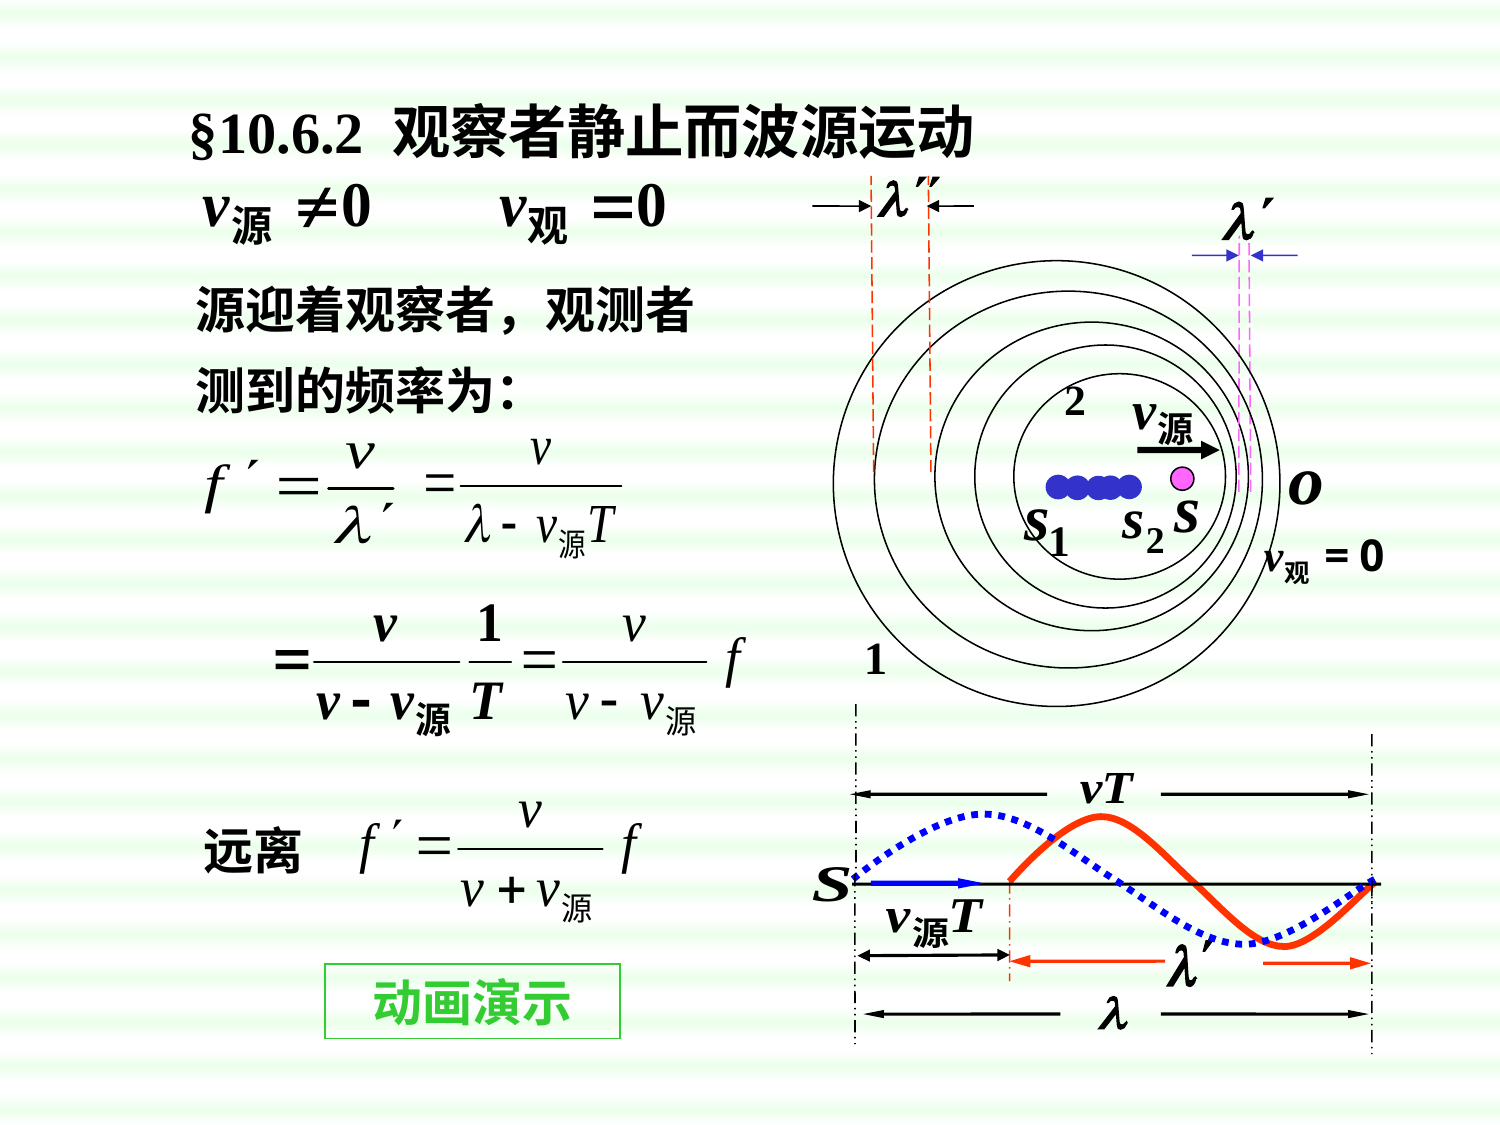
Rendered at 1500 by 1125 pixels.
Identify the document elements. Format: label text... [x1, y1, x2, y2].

text_box 远离 [188, 812, 330, 888]
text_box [262, 587, 509, 751]
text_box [340, 774, 659, 938]
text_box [796, 703, 1382, 1055]
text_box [812, 174, 1390, 707]
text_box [181, 416, 406, 556]
text_box 动画演示 [324, 964, 621, 1039]
text_box 源迎着观察者，观测者测到的频率为： [180, 249, 750, 427]
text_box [510, 587, 761, 751]
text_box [414, 412, 632, 573]
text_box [194, 162, 677, 255]
text_box §10.6.2 观察者静止而波源运动 [174, 87, 1030, 173]
